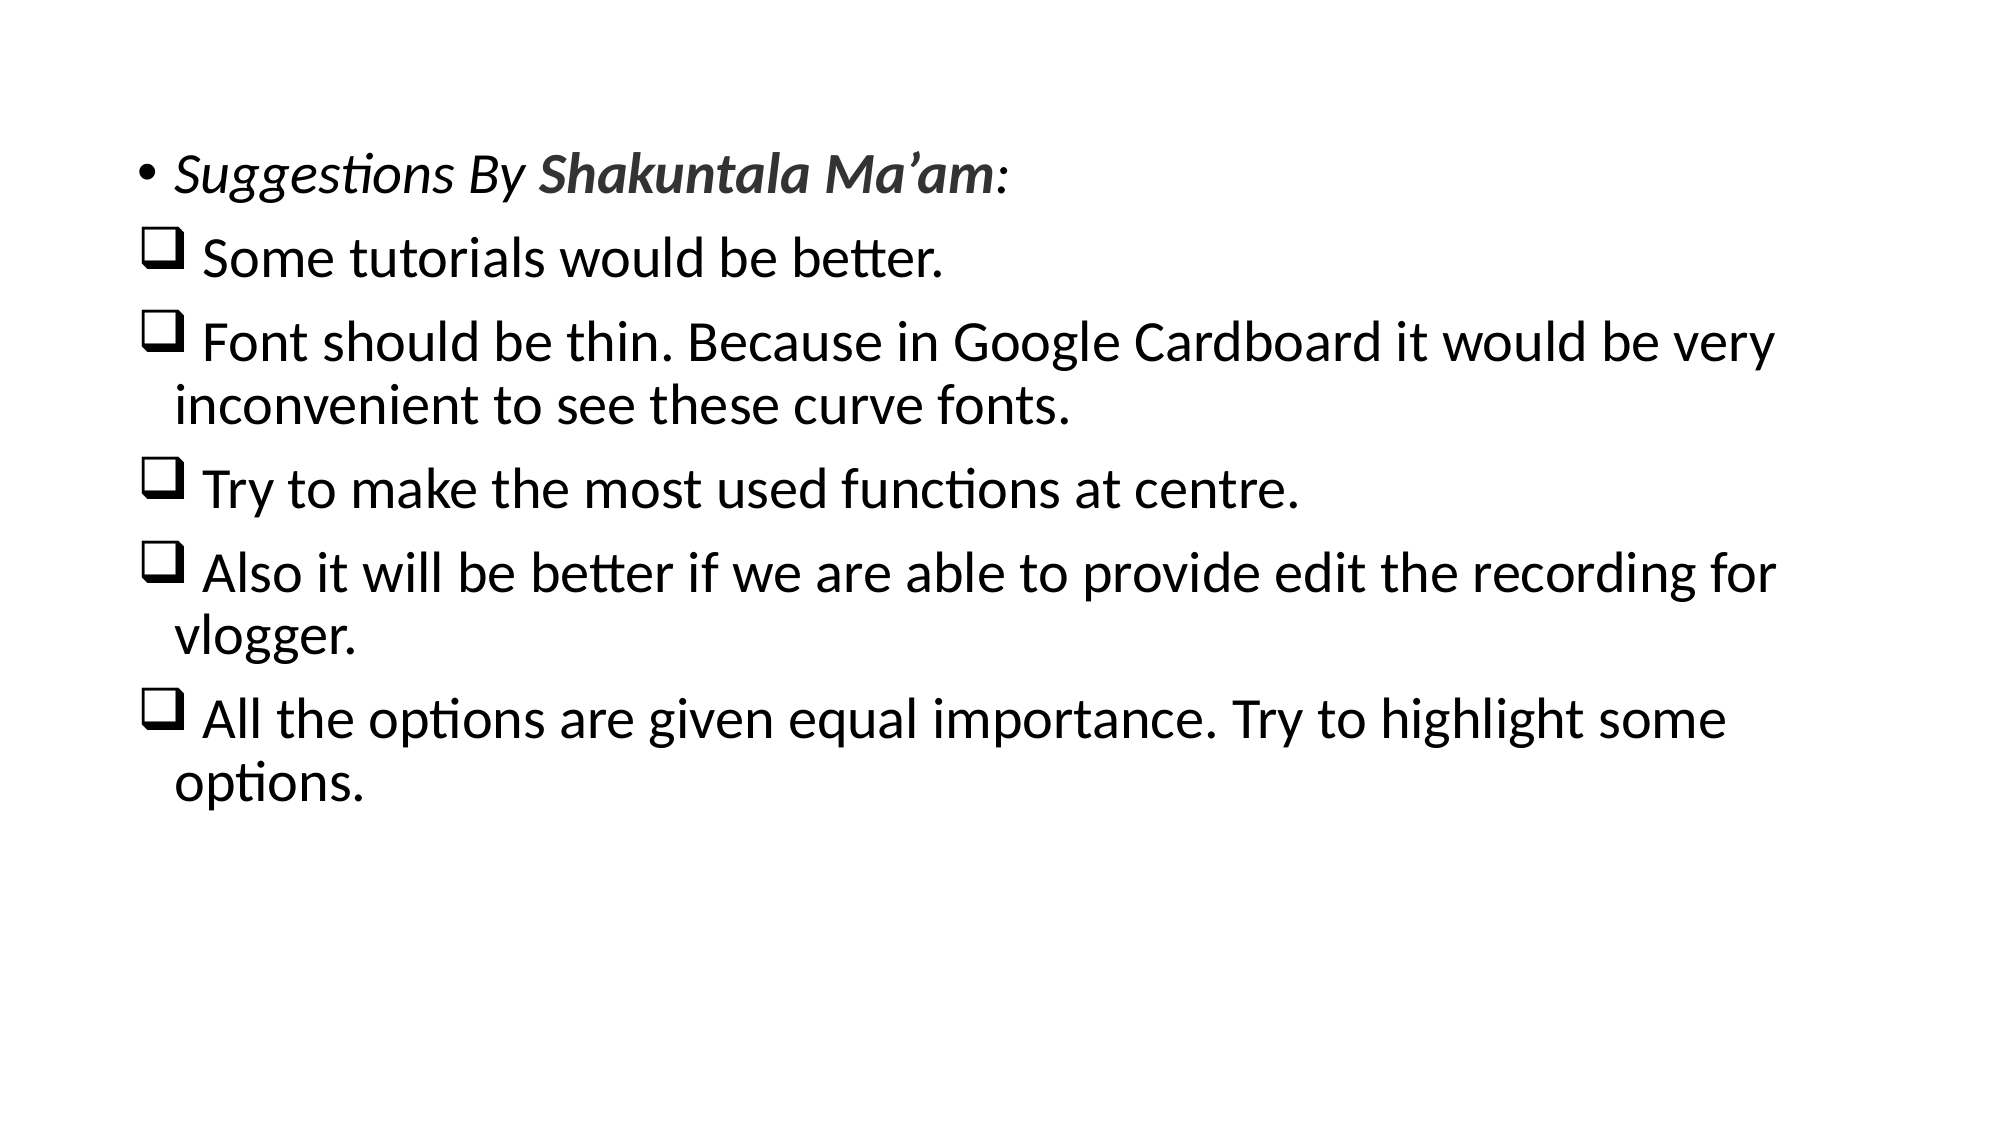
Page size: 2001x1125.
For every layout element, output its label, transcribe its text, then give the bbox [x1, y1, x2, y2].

list Suggestions By Shakuntala Ma’am: Some tutorials would be better. Font should be thin. Because in Google Cardboard it would be very inconvenient to see these curve fonts. Try to make the most used functions at centre. Also it will be better if we are able to provide edit the recording for vlogger. All the options are given equal importance. Try to highlight some options. [122, 136, 1863, 1014]
